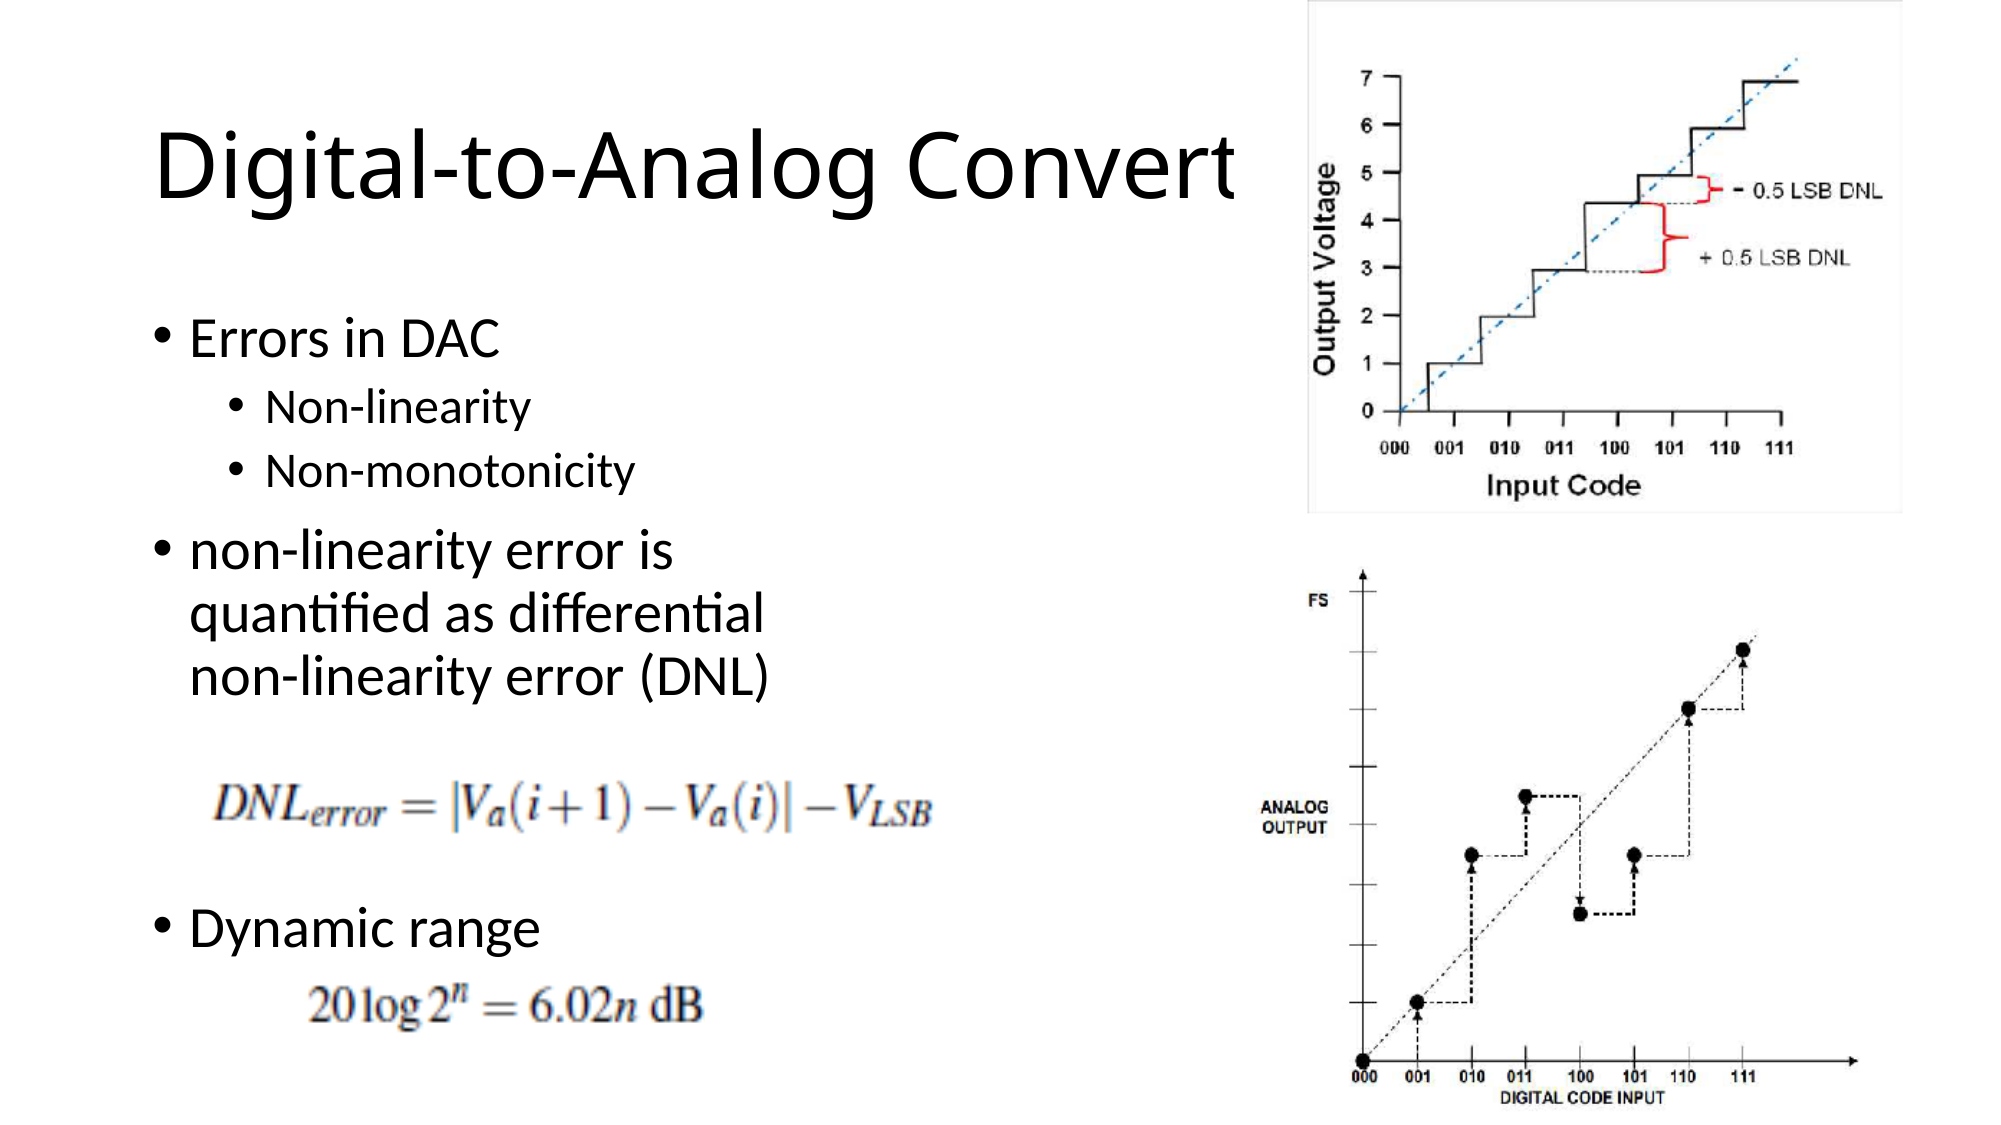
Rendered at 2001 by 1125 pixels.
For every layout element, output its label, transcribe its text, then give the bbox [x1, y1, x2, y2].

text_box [1233, 0, 1946, 1125]
picture [301, 981, 705, 1036]
title Digital-to-Analog Converter [137, 59, 1233, 278]
list Errors in DAC Non-linearity Non-monotonicity non-linearity error is quantified as differential non-linearity error (DNL) Dynamic range [137, 299, 870, 1014]
picture [179, 753, 970, 846]
